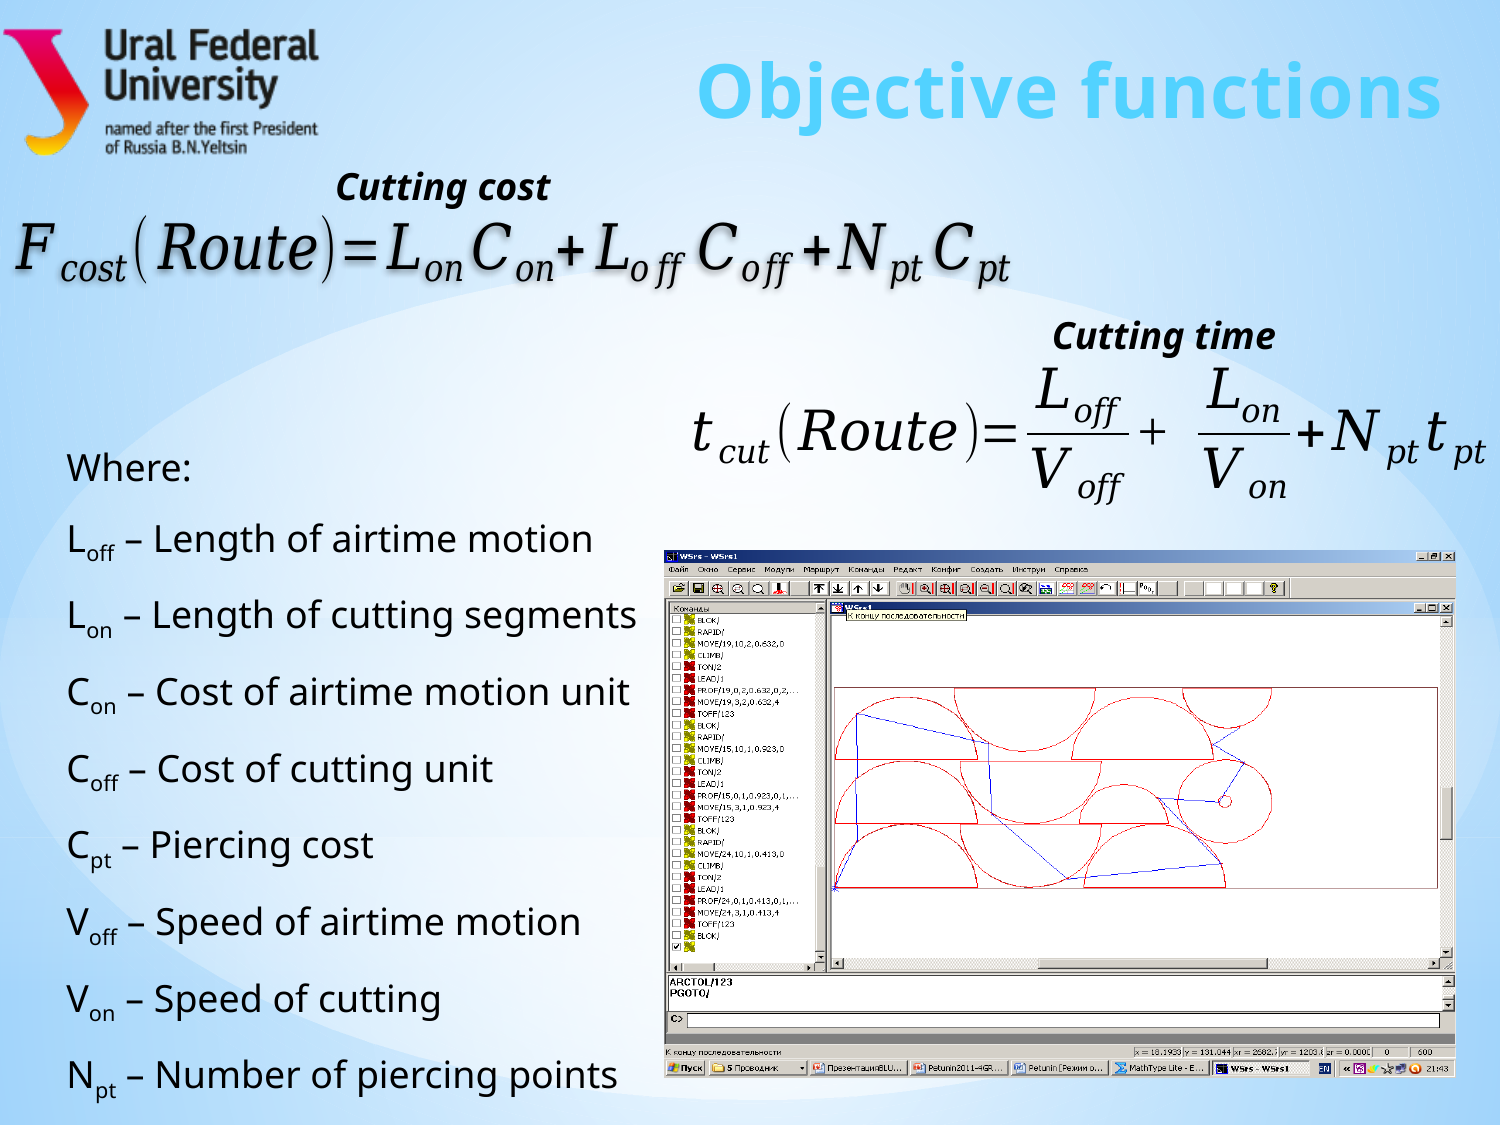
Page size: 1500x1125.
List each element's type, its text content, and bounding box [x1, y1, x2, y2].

text_box Where: Loff – Length of airtime motion Lon – Length of cutting segments Con – Cost of airtime motion unit Coff – Cost of cutting unit Cpt – Piercing cost Voff – Speed of airtime motion Von – Speed of cutting Npt – Number of piercing points tpt – Time of piercing [51, 414, 903, 1125]
picture [0, 0, 351, 179]
text_box Cutting cost [120, 155, 766, 216]
picture [664, 550, 1456, 1078]
text_box Cutting time [841, 304, 1487, 365]
text_box Objective functions [354, 35, 1459, 141]
